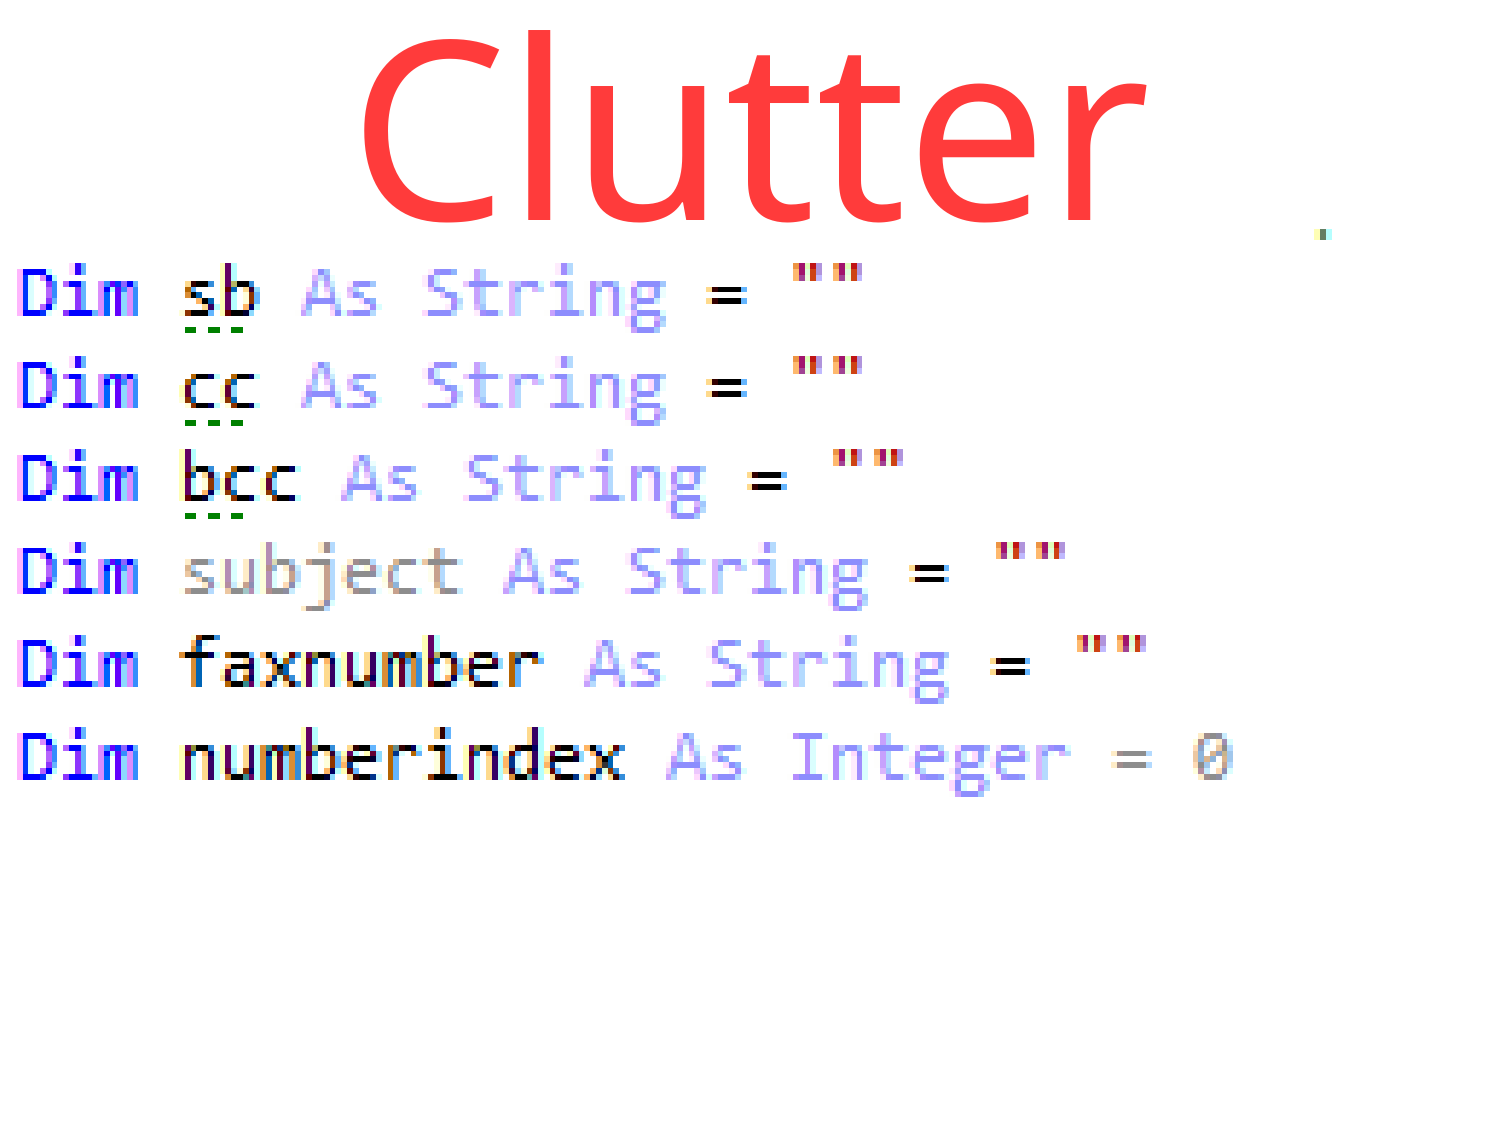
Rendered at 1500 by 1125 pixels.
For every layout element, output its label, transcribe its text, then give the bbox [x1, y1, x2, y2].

title Clutter [0, 0, 1500, 228]
picture [0, 229, 1500, 896]
